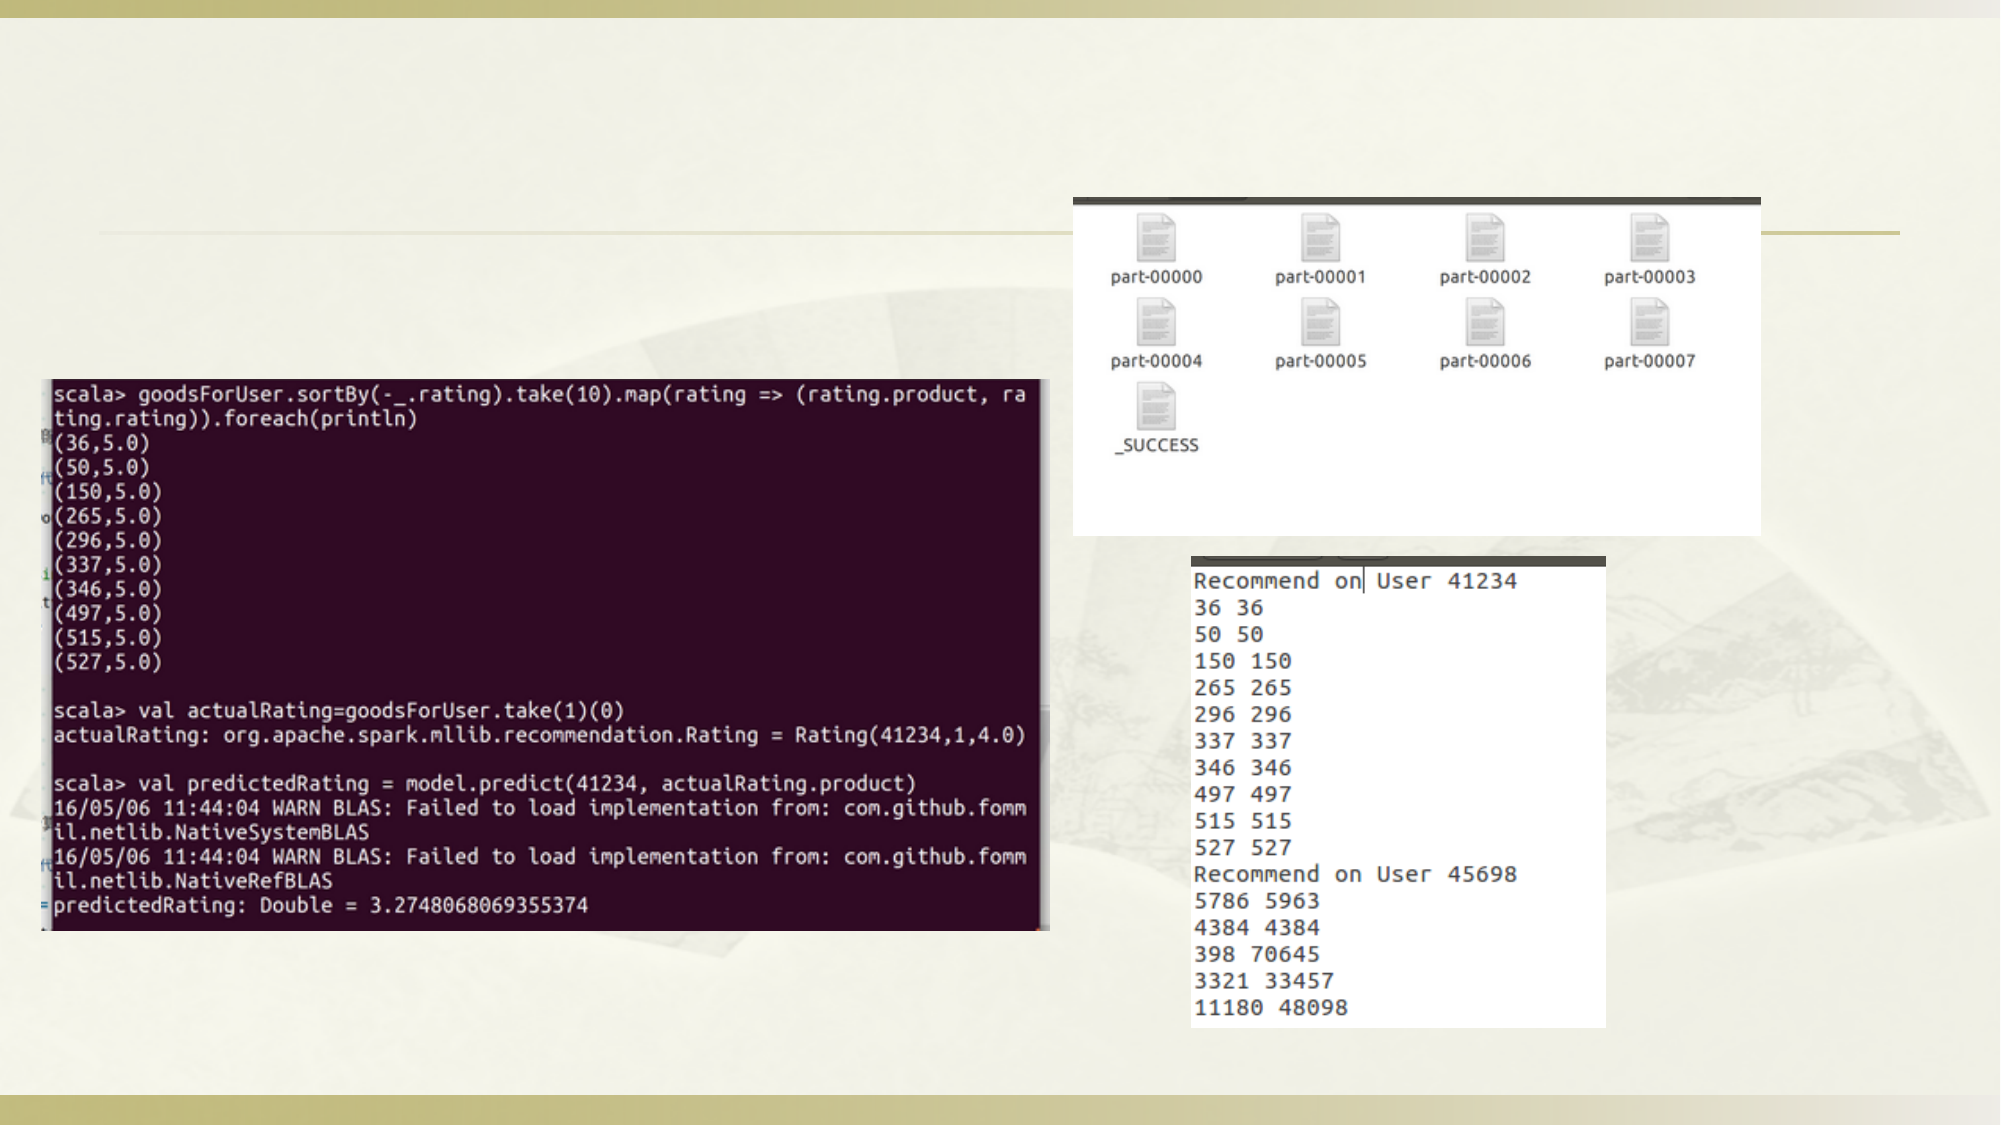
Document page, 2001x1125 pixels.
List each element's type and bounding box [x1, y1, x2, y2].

picture [1190, 556, 1606, 1028]
list [41, 378, 1051, 932]
picture [1072, 197, 1762, 536]
